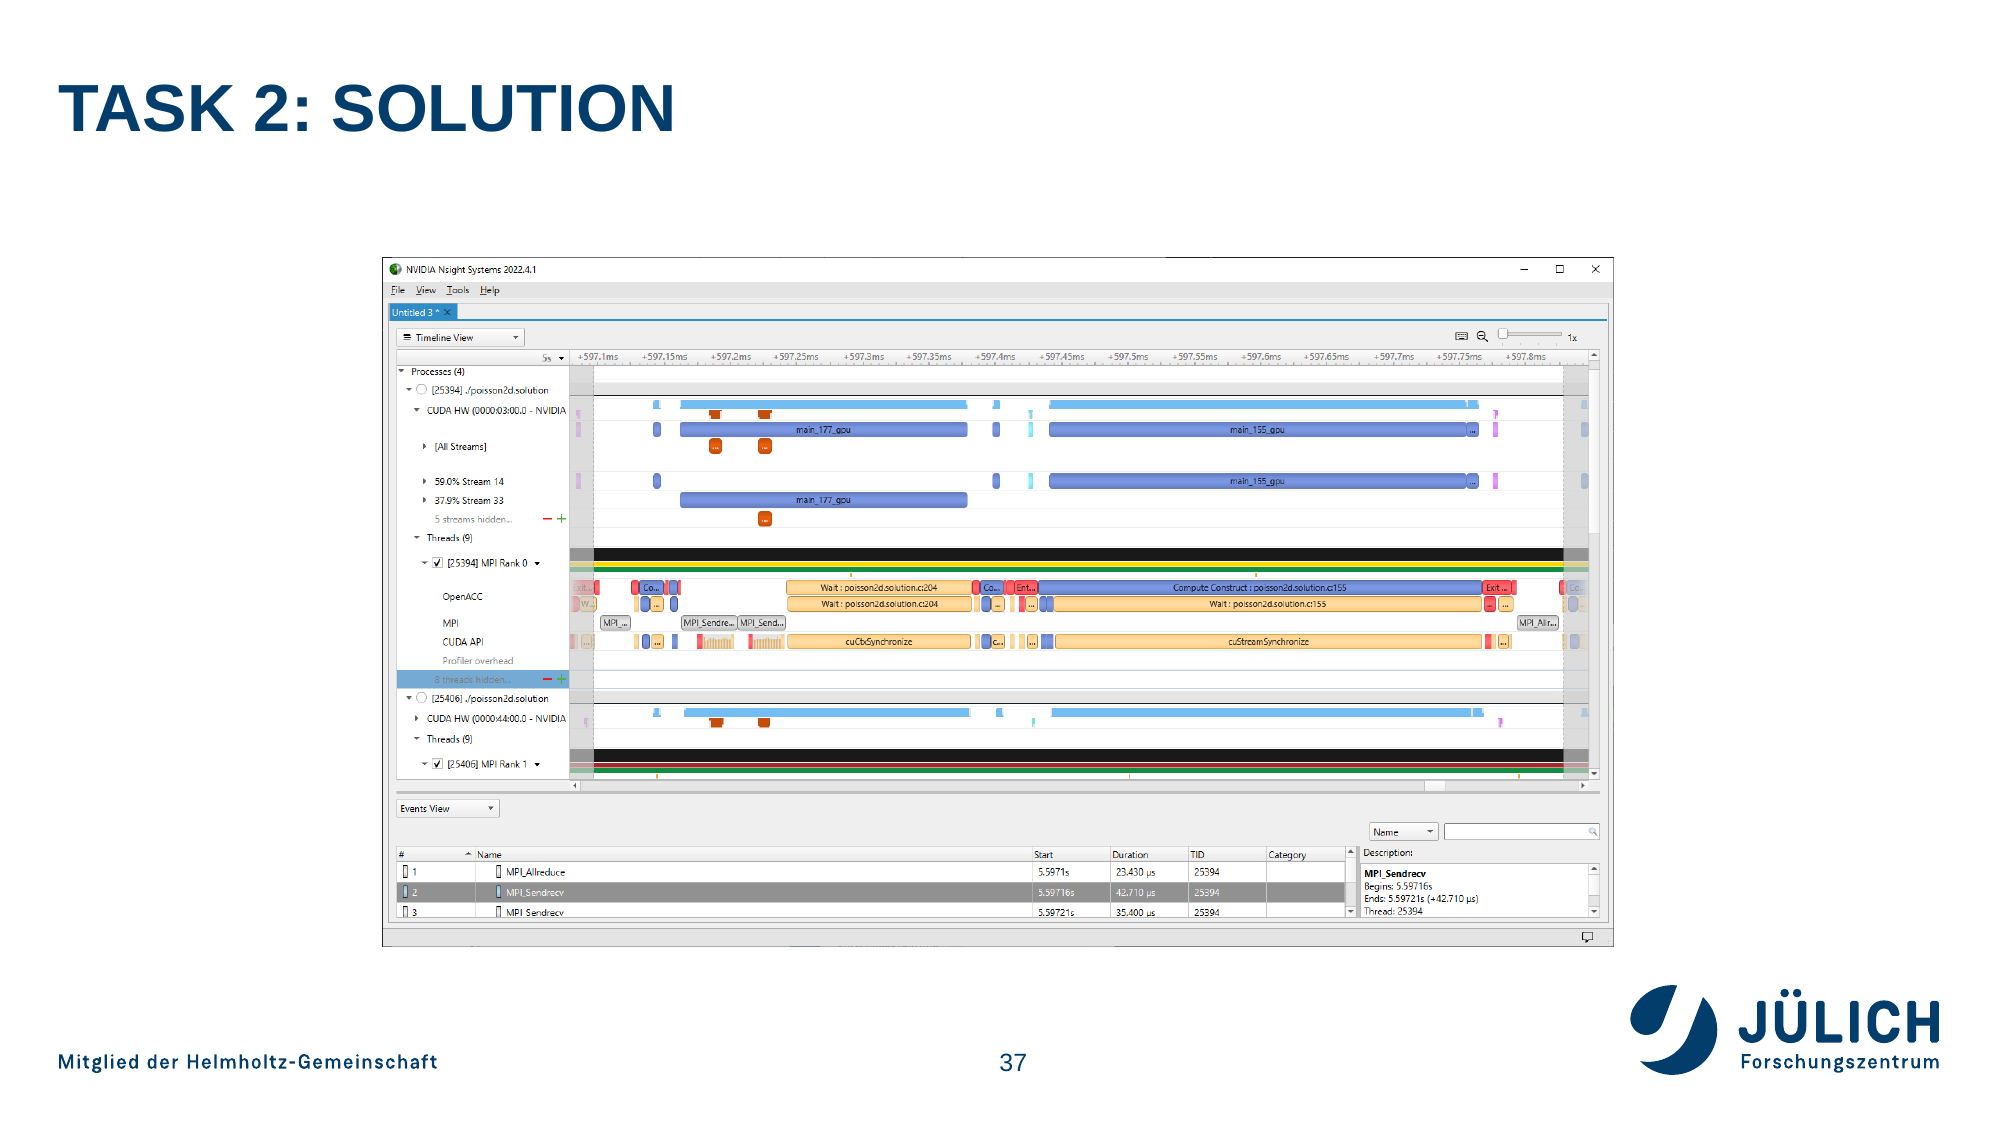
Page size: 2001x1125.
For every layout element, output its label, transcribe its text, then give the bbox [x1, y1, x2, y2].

slide_number <number> [954, 1046, 1073, 1083]
title Task 2: Solution [59, 53, 1937, 238]
picture [382, 257, 1614, 947]
